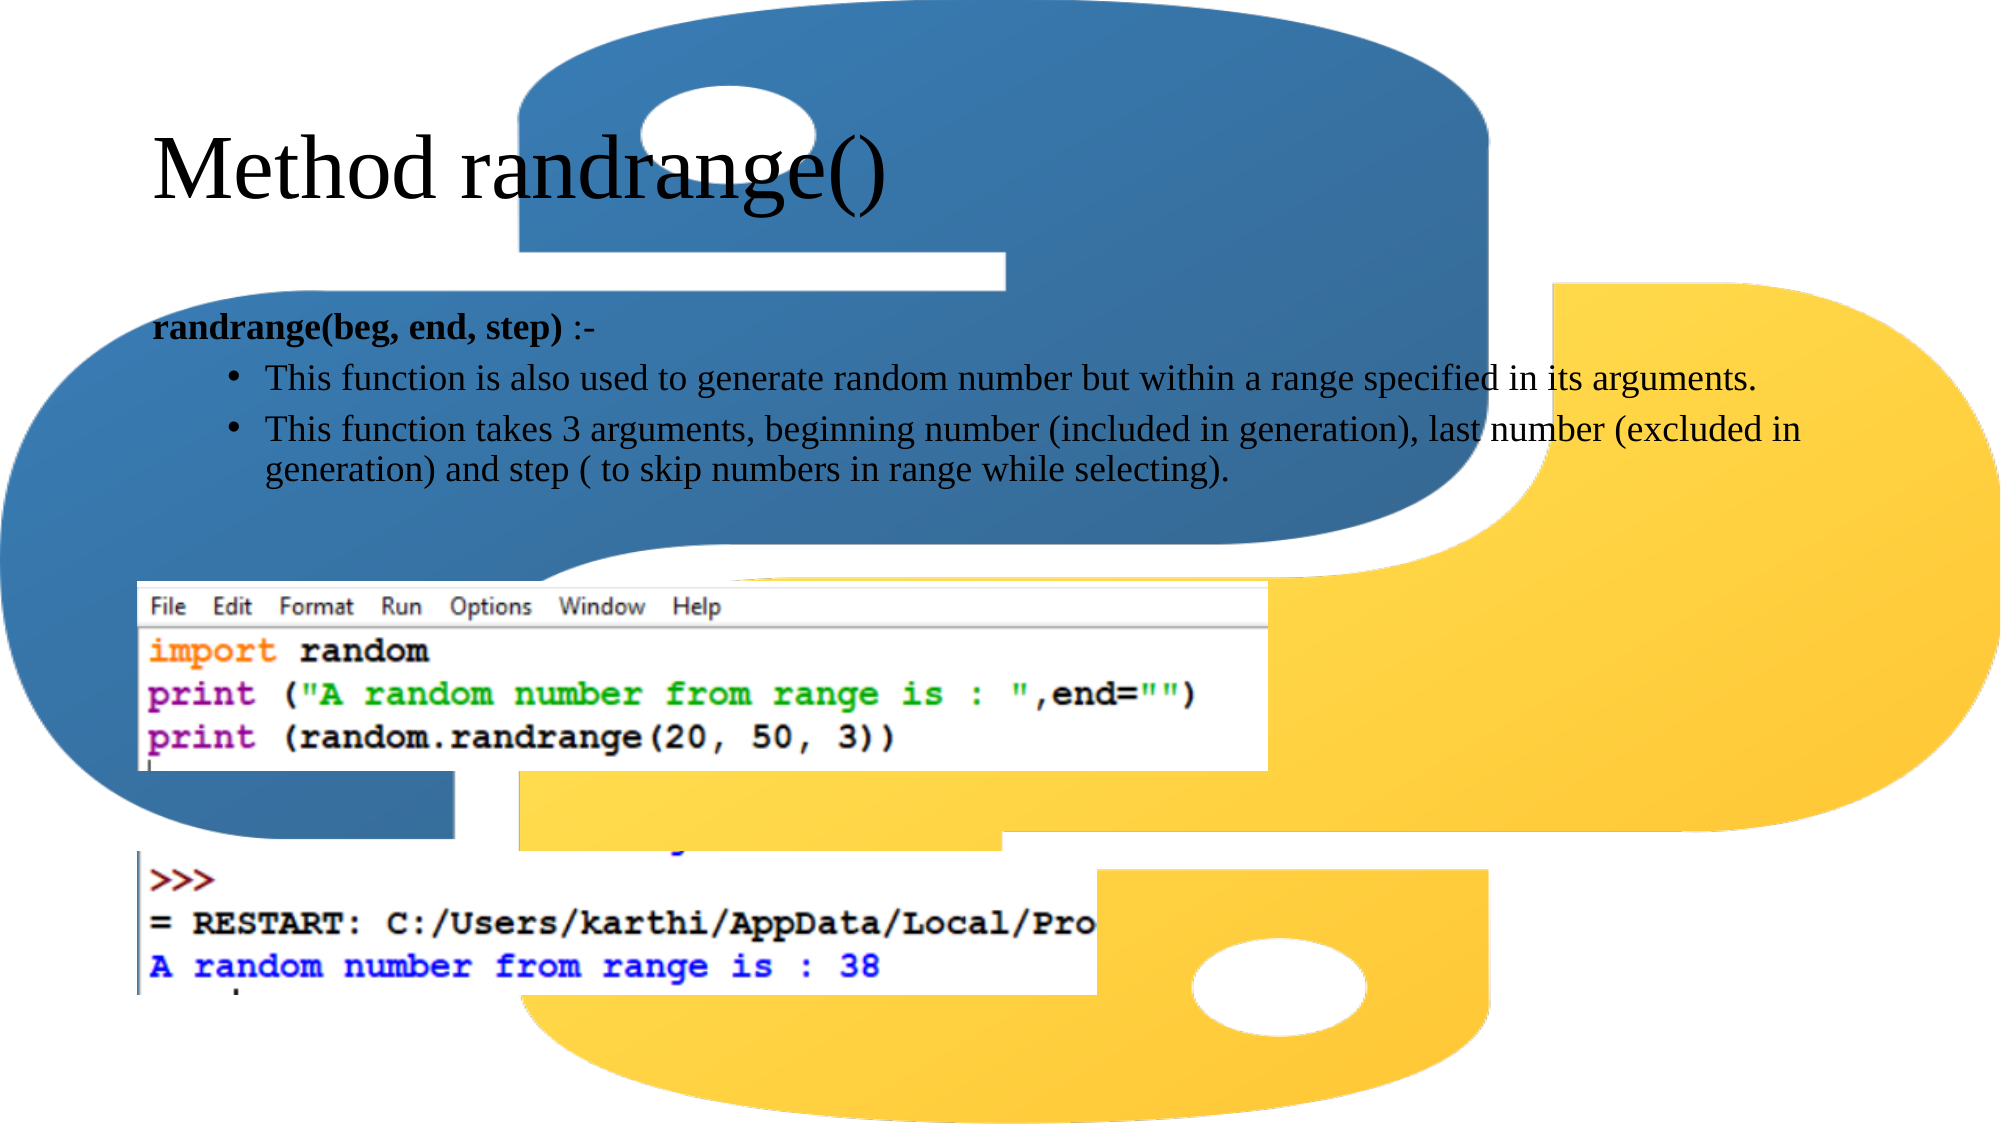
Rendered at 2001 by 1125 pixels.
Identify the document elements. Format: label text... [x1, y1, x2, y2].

picture [137, 581, 1268, 771]
list randrange(beg, end, step) :- This function is also used to generate random number but within a range specified in its arguments. This function takes 3 arguments, beginning number (included in generation), last number (excluded in generation) and step ( to skip numbers in range while selecting). [137, 299, 1863, 1014]
title Method randrange() [137, 59, 1863, 278]
picture [137, 851, 1097, 995]
